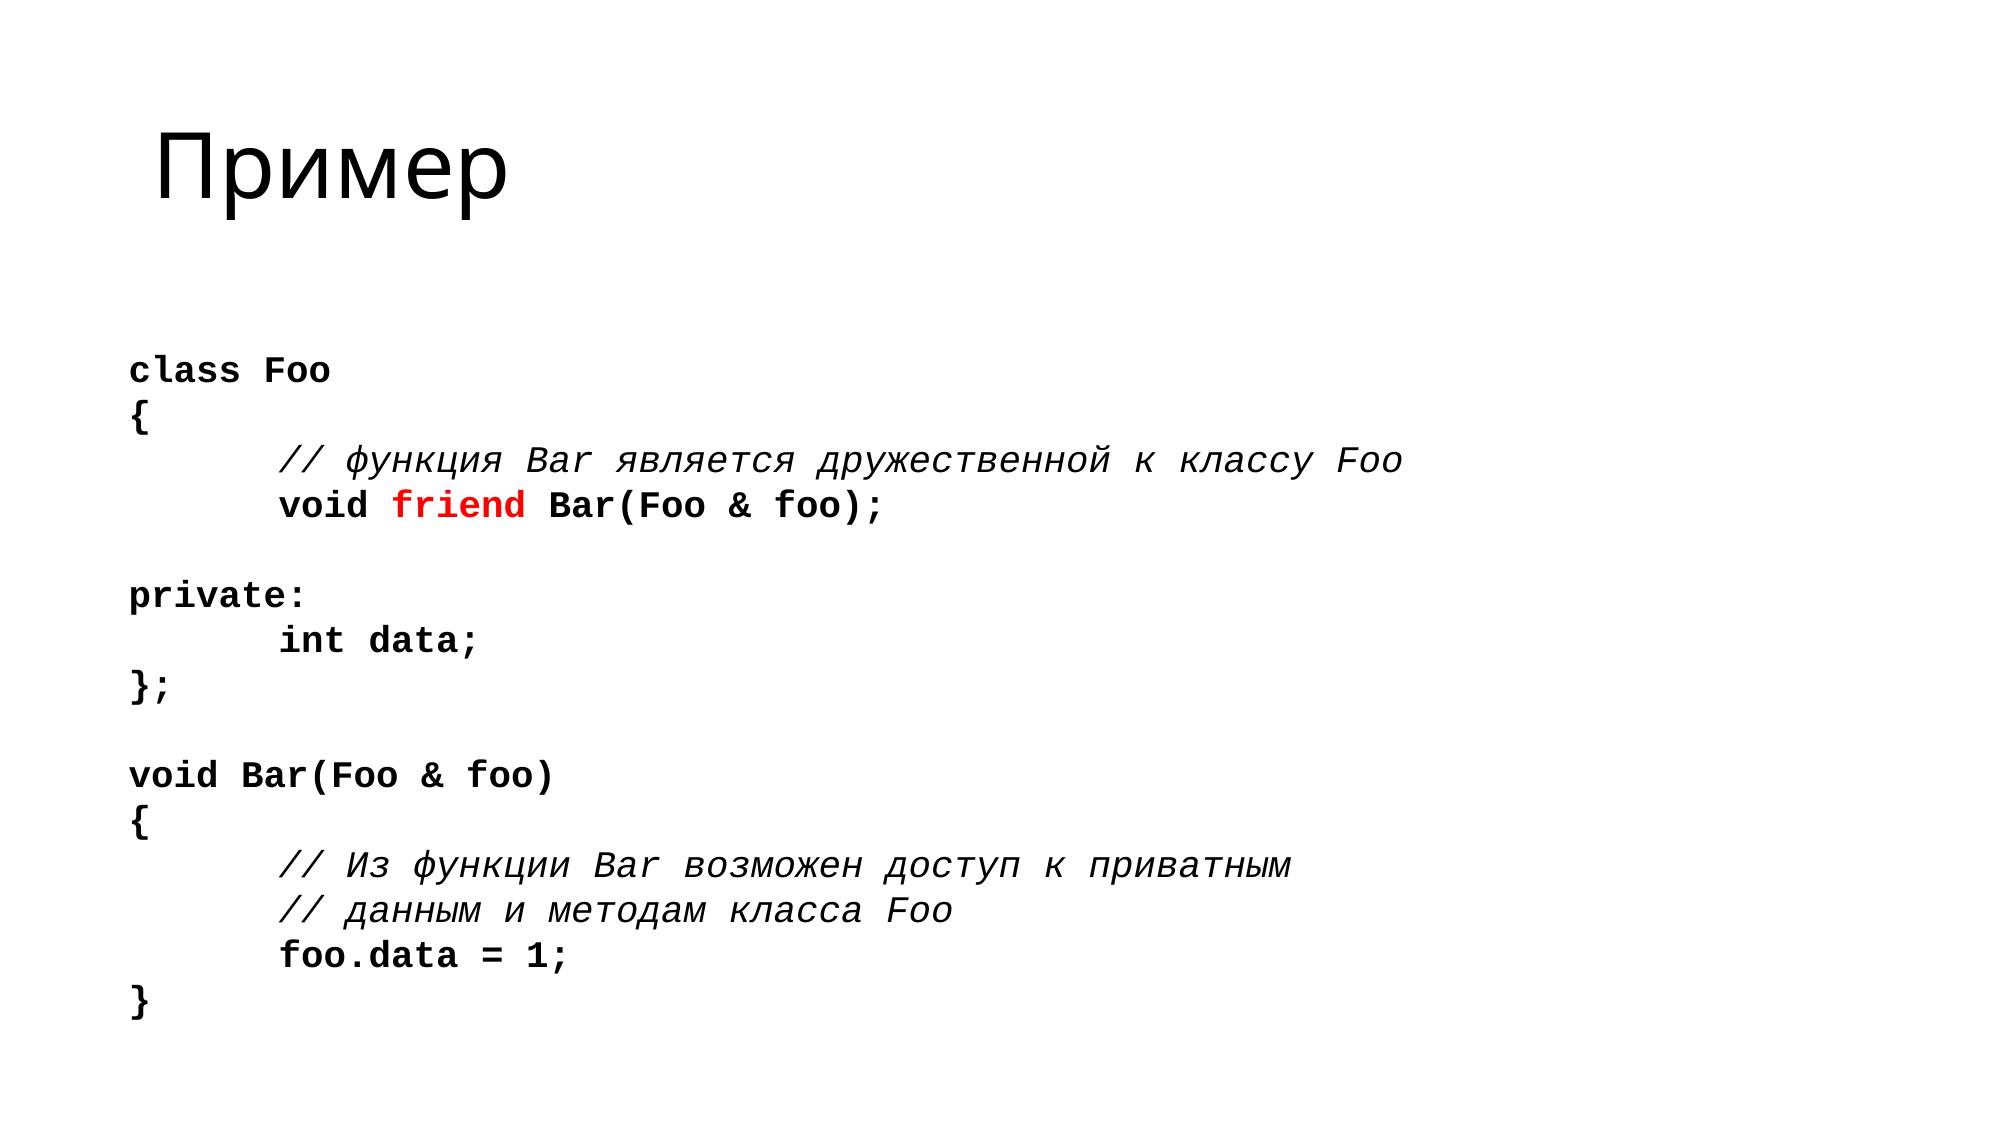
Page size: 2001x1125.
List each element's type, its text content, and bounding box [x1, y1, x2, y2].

title Пример [137, 59, 1863, 278]
text_box class Foo { // функция Bar является дружественной к классу Foo void friend Bar(Foo & foo); private: int data; }; void Bar(Foo & foo) { // Из функции Bar возможен доступ к приватным // данным и методам класса Foo foo.data = 1; } [114, 338, 1421, 1028]
